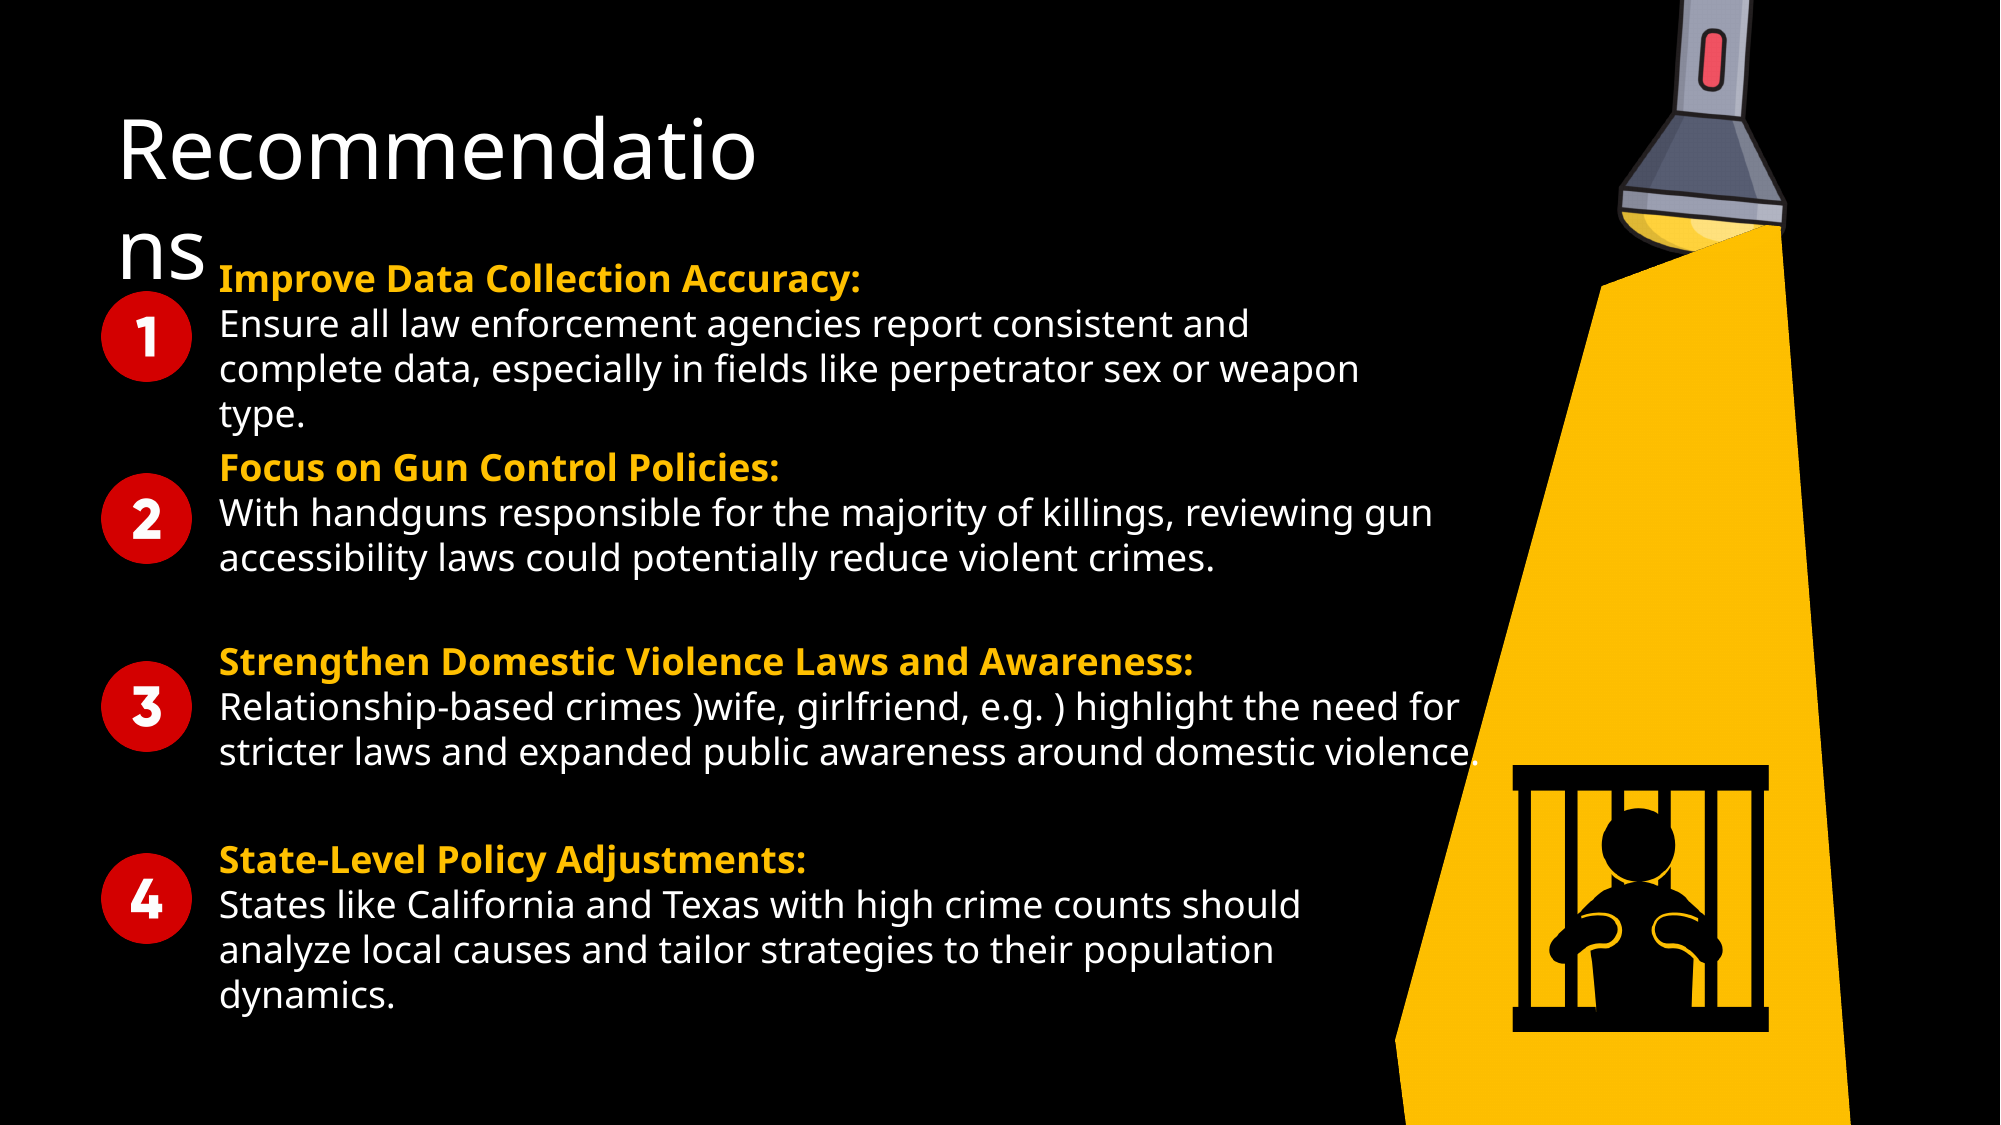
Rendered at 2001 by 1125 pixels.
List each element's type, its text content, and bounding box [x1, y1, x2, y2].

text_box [1373, 0, 1969, 1125]
text_box Improve Data Collection Accuracy: Ensure all law enforcement agencies report consistent and complete data, especially in fields like perpetrator sex or weapon type. [204, 247, 1373, 436]
picture [101, 473, 192, 564]
text_box State-Level Policy Adjustments: States like California and Texas with high crime counts should analyze local causes and tailor strategies to their population dynamics. [204, 828, 1373, 1024]
picture [1507, 765, 1774, 1032]
text_box Strengthen Domestic Violence Laws and Awareness: Relationship-based crimes )wife, girlfriend, e.g. ) highlight the need for stricter laws and expanded public awareness around domestic violence. [204, 630, 1373, 781]
picture [101, 853, 192, 944]
picture [101, 291, 192, 382]
text_box Recommendations [101, 88, 812, 304]
picture [101, 661, 192, 752]
text_box Focus on Gun Control Policies: With handguns responsible for the majority of killings, reviewing gun accessibility laws could potentially reduce violent crimes. [204, 436, 1373, 586]
